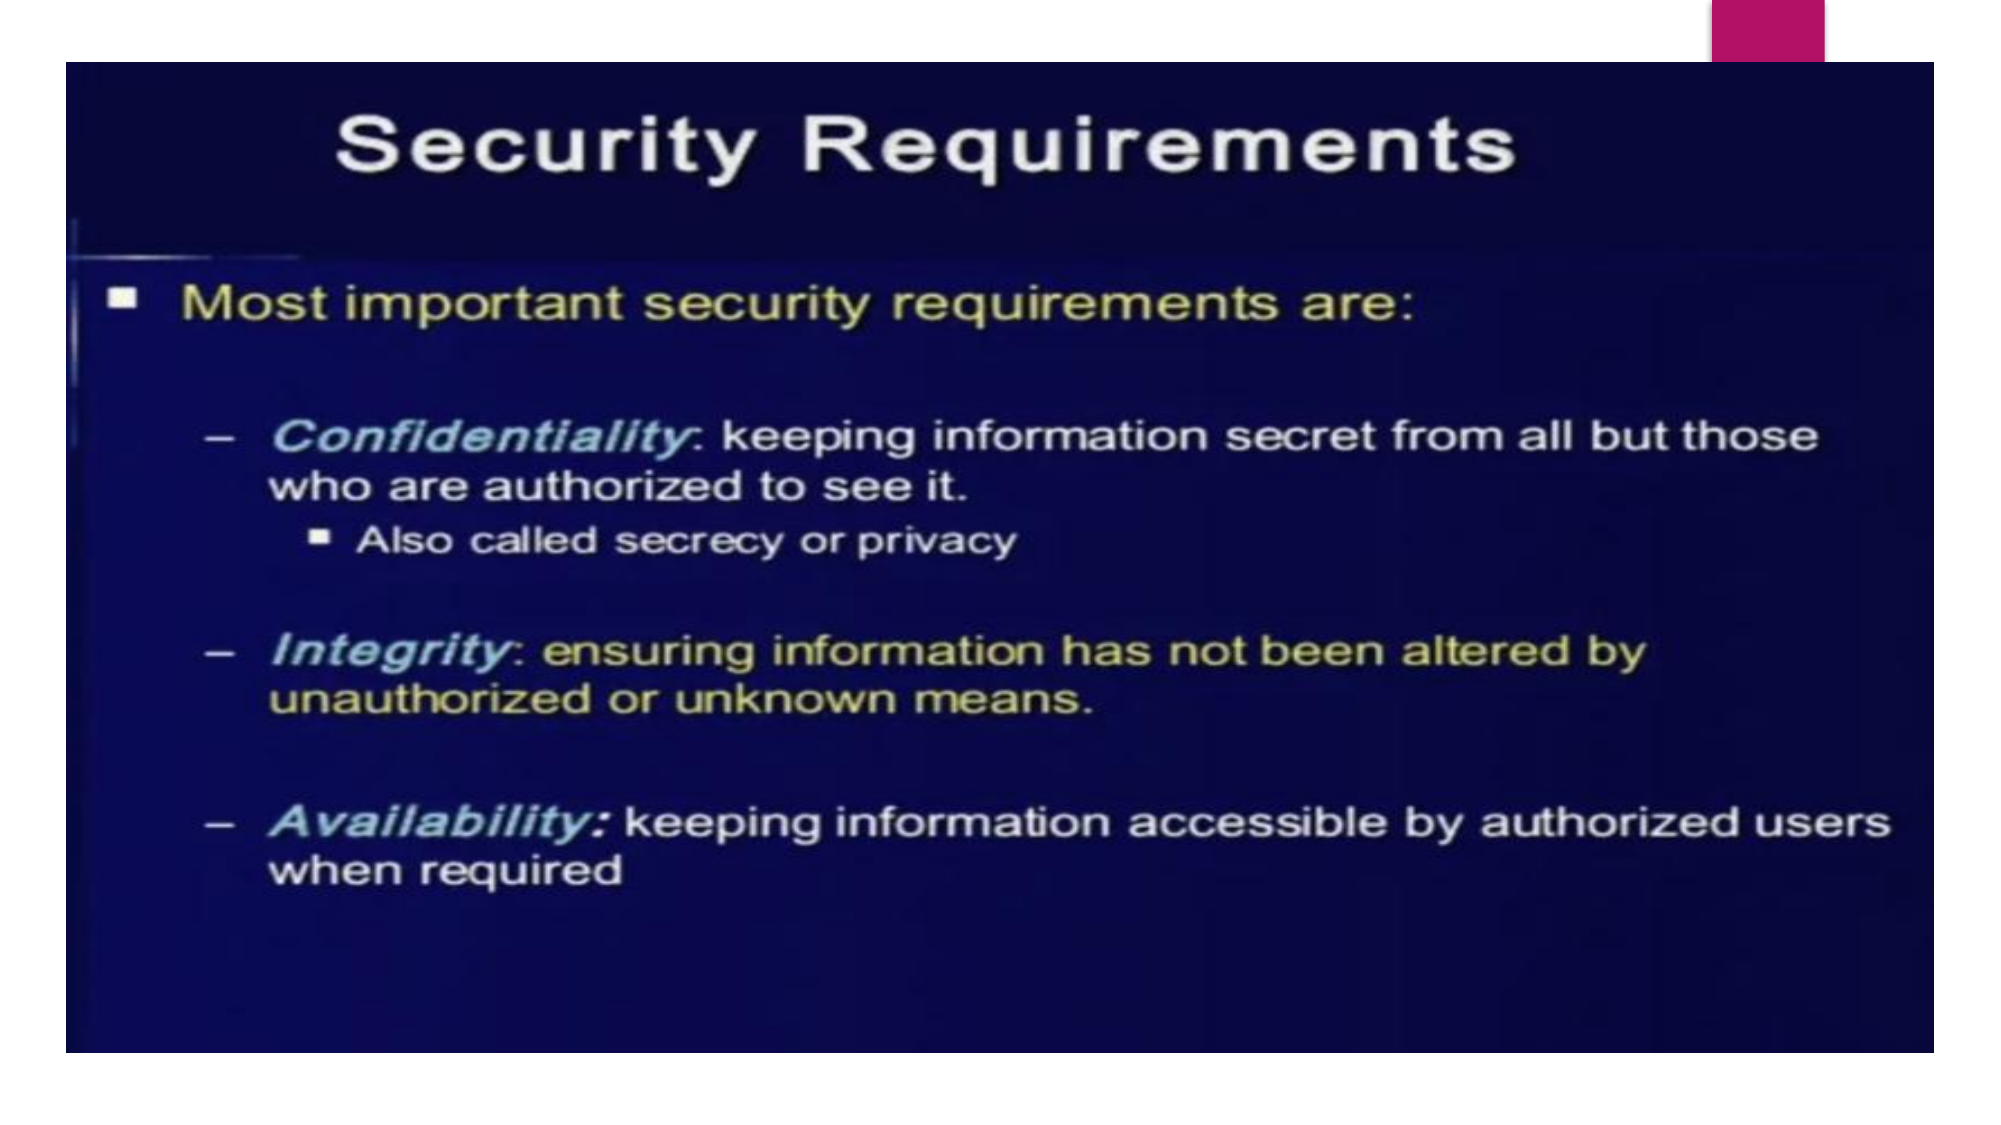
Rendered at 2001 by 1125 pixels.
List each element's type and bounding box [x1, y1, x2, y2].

list [66, 61, 1934, 1053]
